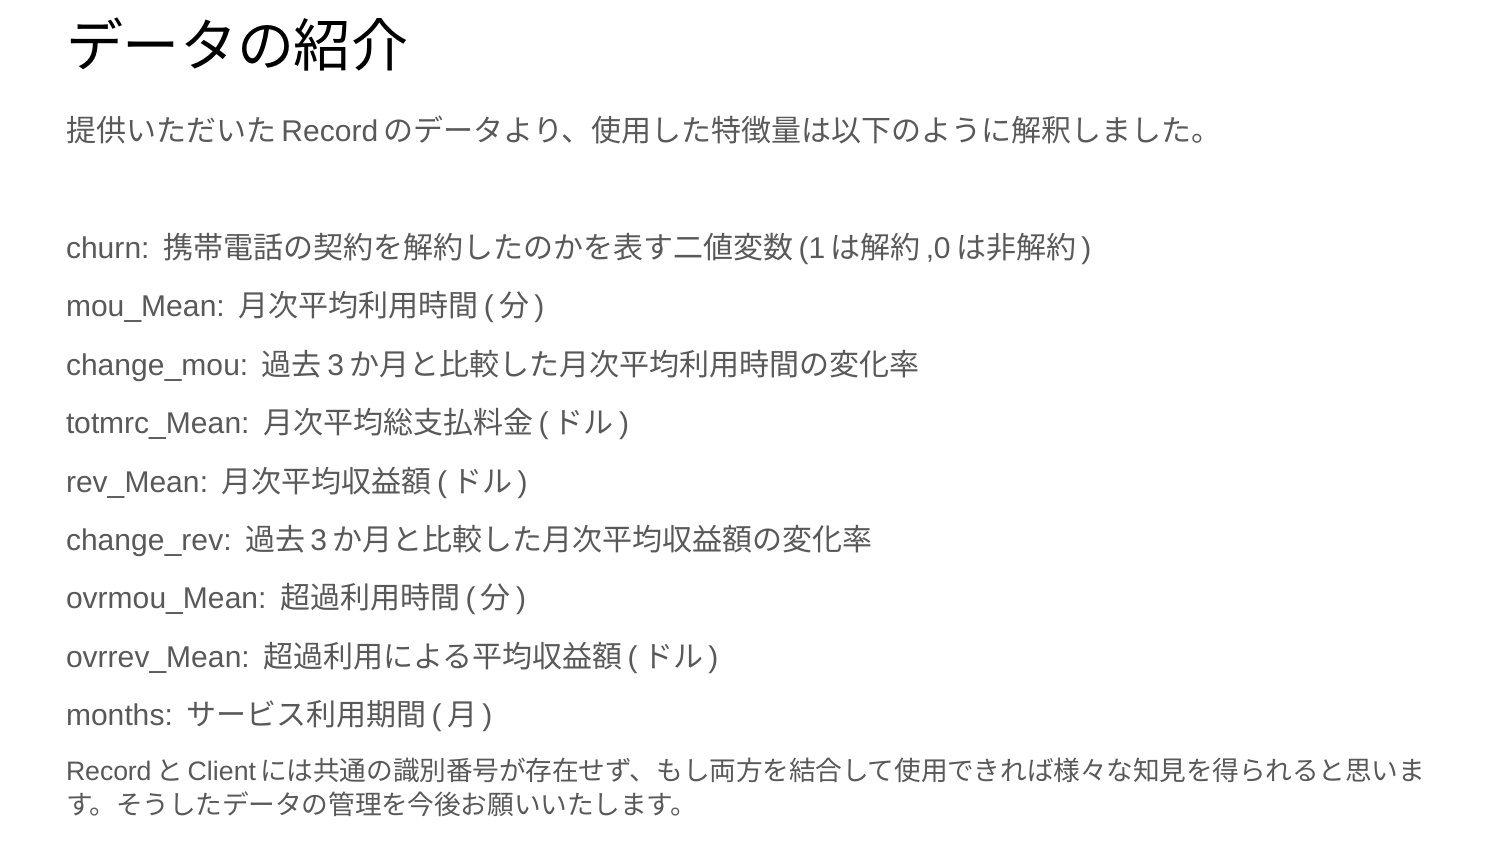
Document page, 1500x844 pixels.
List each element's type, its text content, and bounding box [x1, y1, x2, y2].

title データの紹介 [51, 0, 1449, 93]
list 提供いただいたRecordのデータより、使用した特徴量は以下のように解釈しました。 churn: 携帯電話の契約を解約したのかを表す二値変数(1は解約,0は非解約) mou_Mean: 月次平均利用時間(分) change_mou: 過去3か月と比較した月次平均利用時間の変化率 totmrc_Mean: 月次平均総支払料金(ドル) rev_Mean: 月次平均収益額(ドル) change_rev: 過去3か月と比較した月次平均収益額の変化率 ovrmou_Mean: 超過利用時間(分) ovrrev_Mean: 超過利用による平均収益額(ドル) months: サービス利用期間(月) RecordとClientには共通の識別番号が存在せず、もし両方を結合して使用できれば様々な知見を得られると思います。そうしたデータの管理を今後お願いいたします。 [51, 93, 1449, 844]
